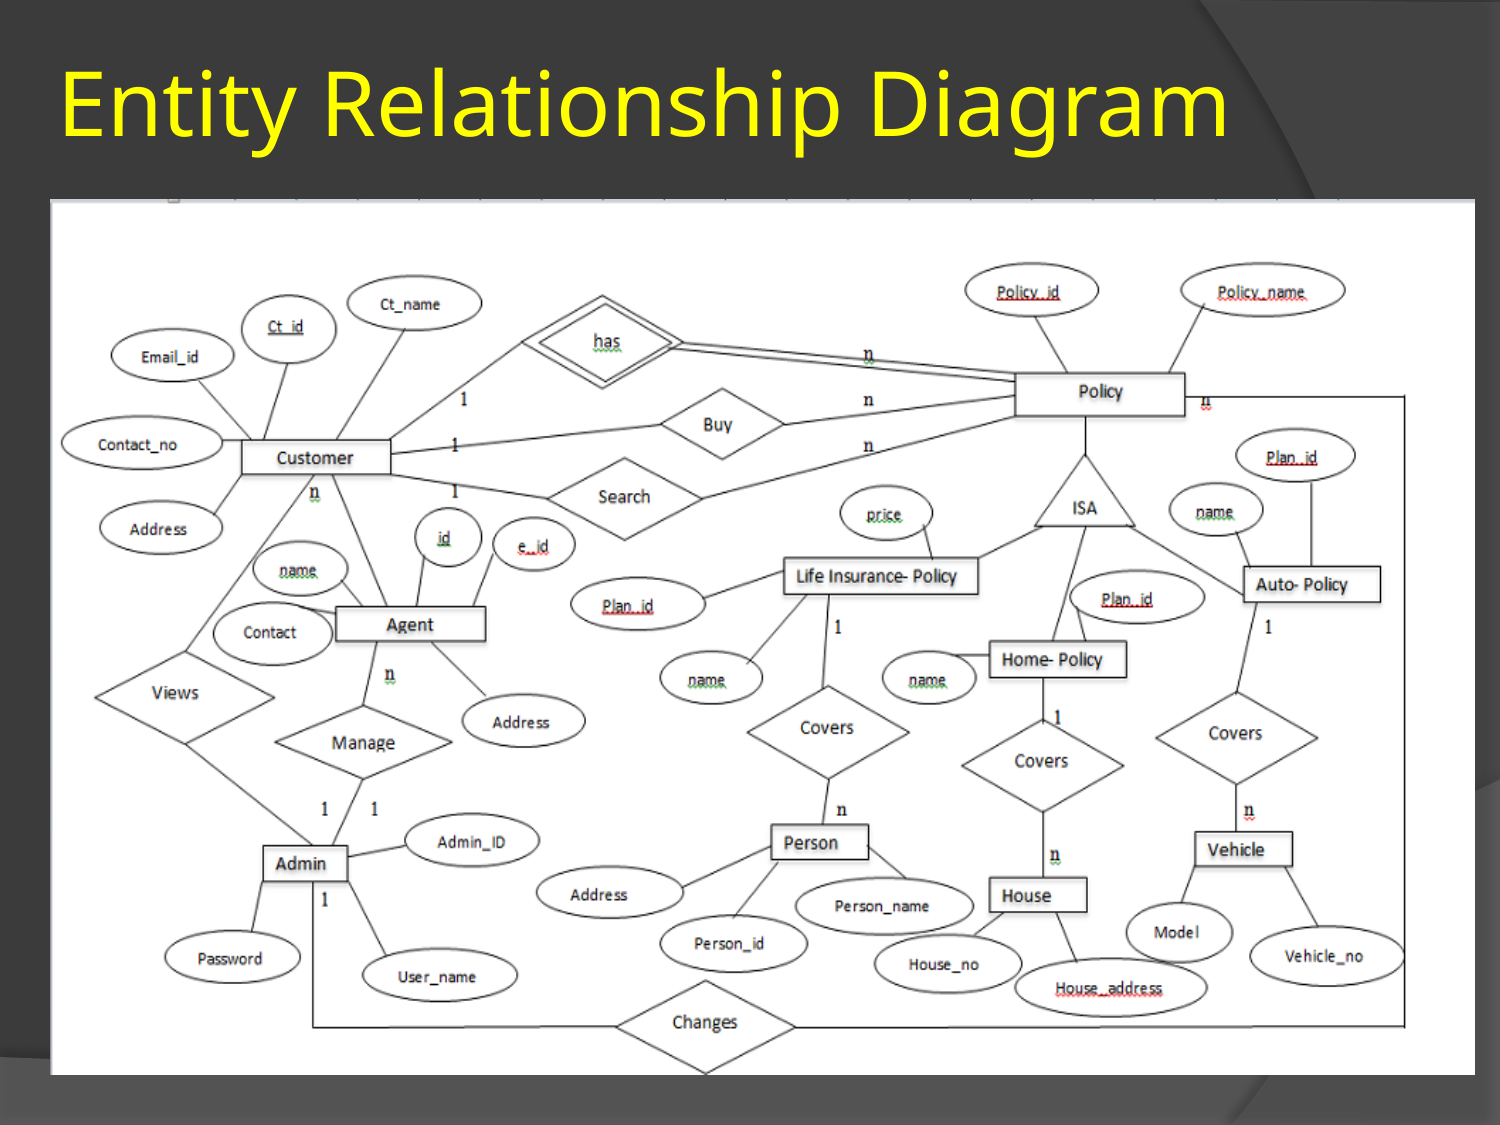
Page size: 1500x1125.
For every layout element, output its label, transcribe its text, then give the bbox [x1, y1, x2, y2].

title Entity Relationship Diagram [50, 24, 1275, 175]
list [49, 199, 1476, 1076]
